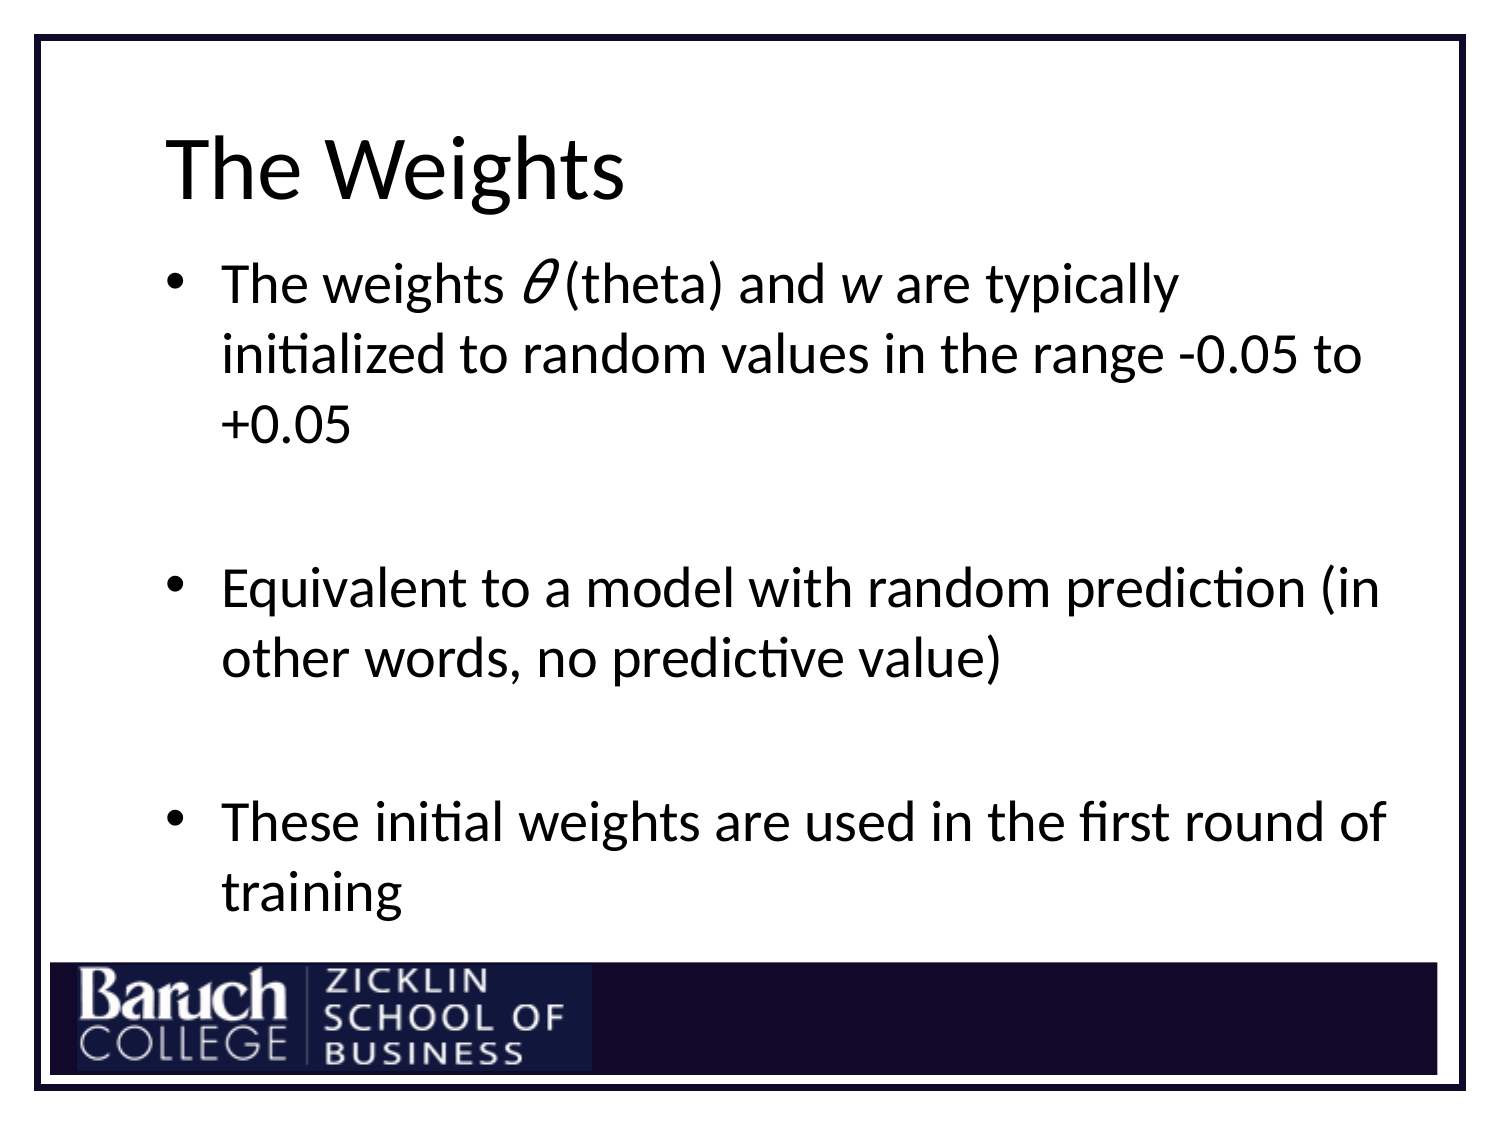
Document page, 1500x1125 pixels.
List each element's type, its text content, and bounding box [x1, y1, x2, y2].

picture [77, 965, 592, 1071]
title The Weights [150, 45, 1425, 233]
list The weights θ (theta) and w are typically initialized to random values in the range -0.05 to +0.05 Equivalent to a model with random prediction (in other words, no predictive value) These initial weights are used in the first round of training [150, 237, 1425, 988]
